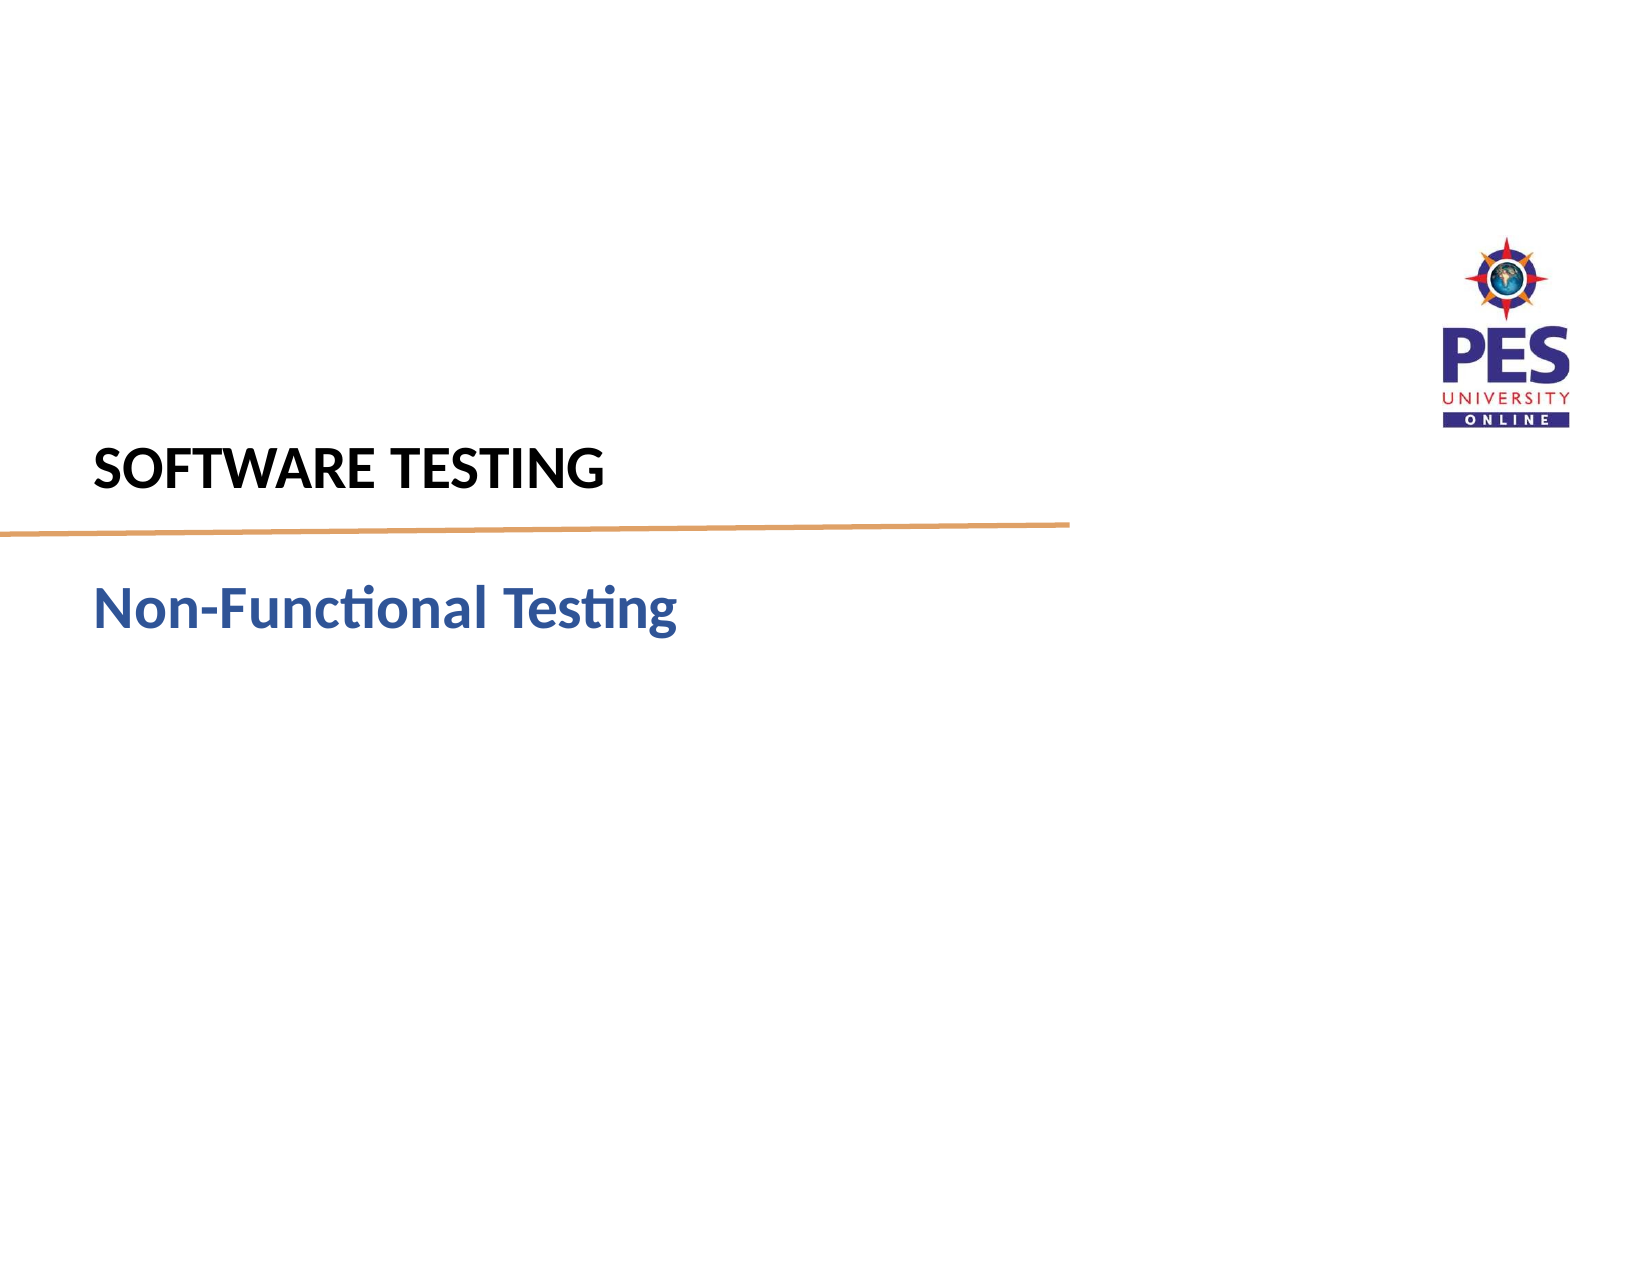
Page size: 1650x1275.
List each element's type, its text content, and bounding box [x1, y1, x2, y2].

text_box [1442, 235, 1570, 428]
title SOFTWARE TESTING [91, 424, 913, 533]
title SOFTWARE TESTING [91, 527, 913, 640]
text_box Non-Functional Testing [91, 564, 875, 641]
